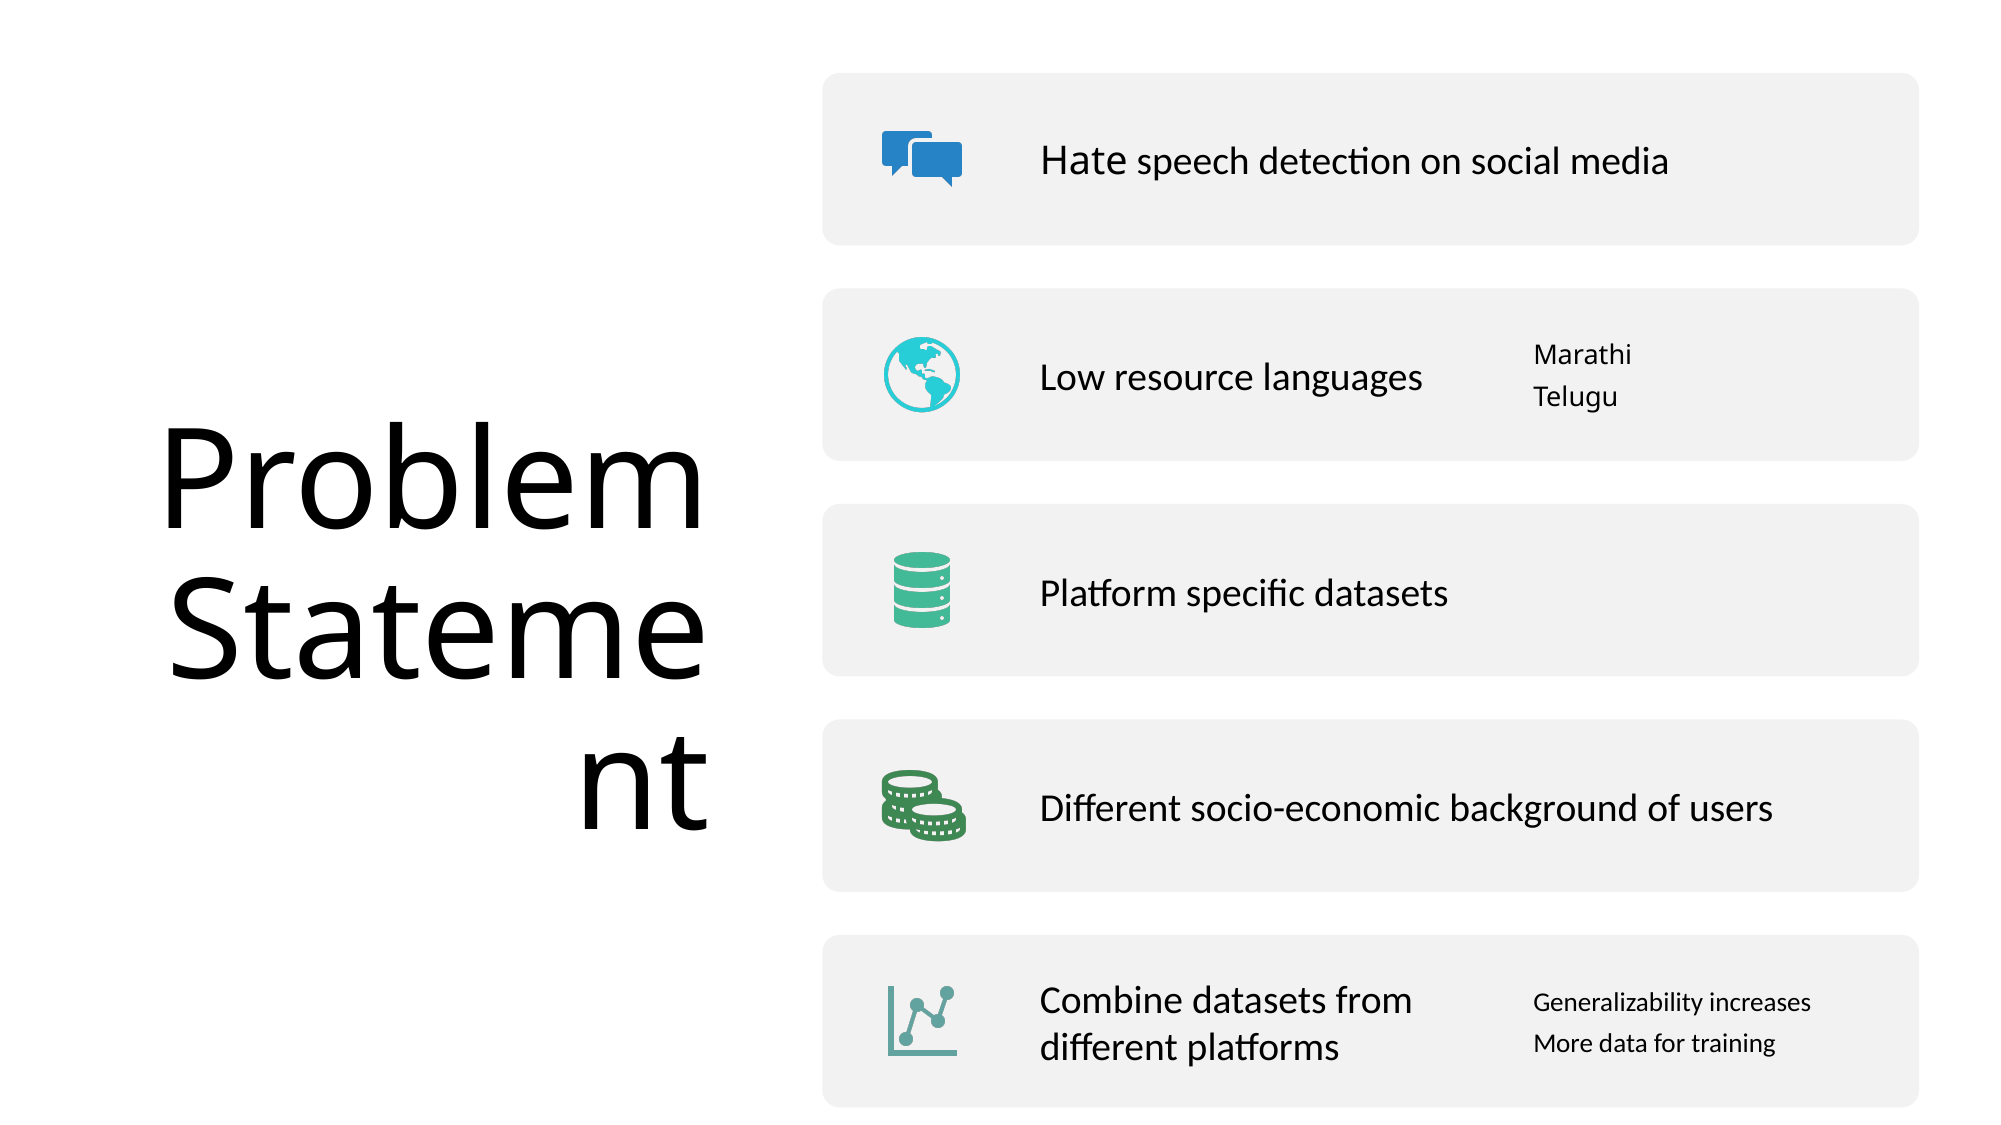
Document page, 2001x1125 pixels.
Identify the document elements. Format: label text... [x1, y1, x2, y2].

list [822, 72, 1920, 1109]
title Problem Statement [78, 175, 725, 1092]
